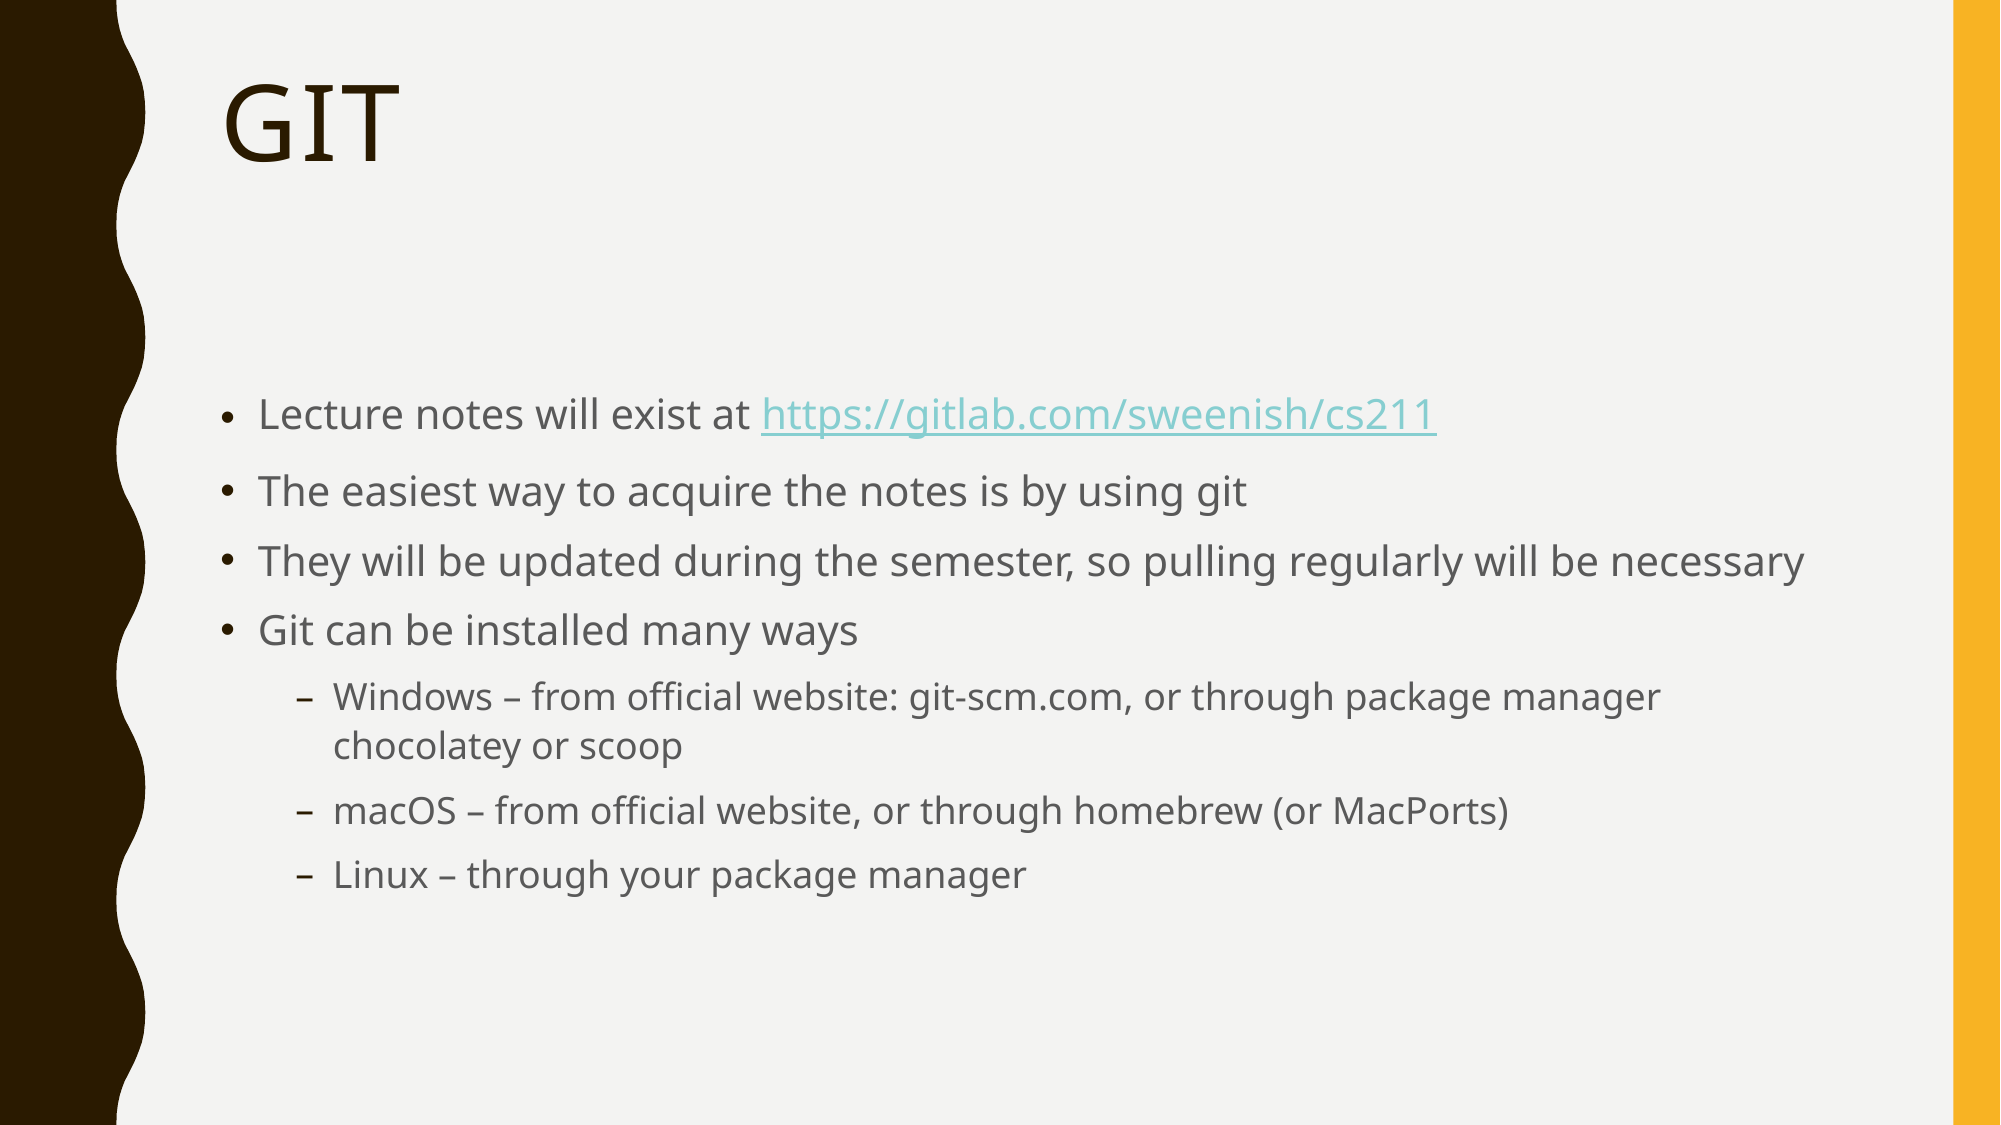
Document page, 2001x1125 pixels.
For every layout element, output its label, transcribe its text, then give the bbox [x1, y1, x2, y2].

list Lecture notes will exist at https://gitlab.com/sweenish/cs211 The easiest way to acquire the notes is by using git They will be updated during the semester, so pulling regularly will be necessary Git can be installed many ways Windows – from official website: git-scm.com, or through package manager chocolatey or scoop macOS – from official website, or through homebrew (or MacPorts) Linux – through your package manager [205, 375, 1875, 965]
title git [205, 62, 1875, 308]
